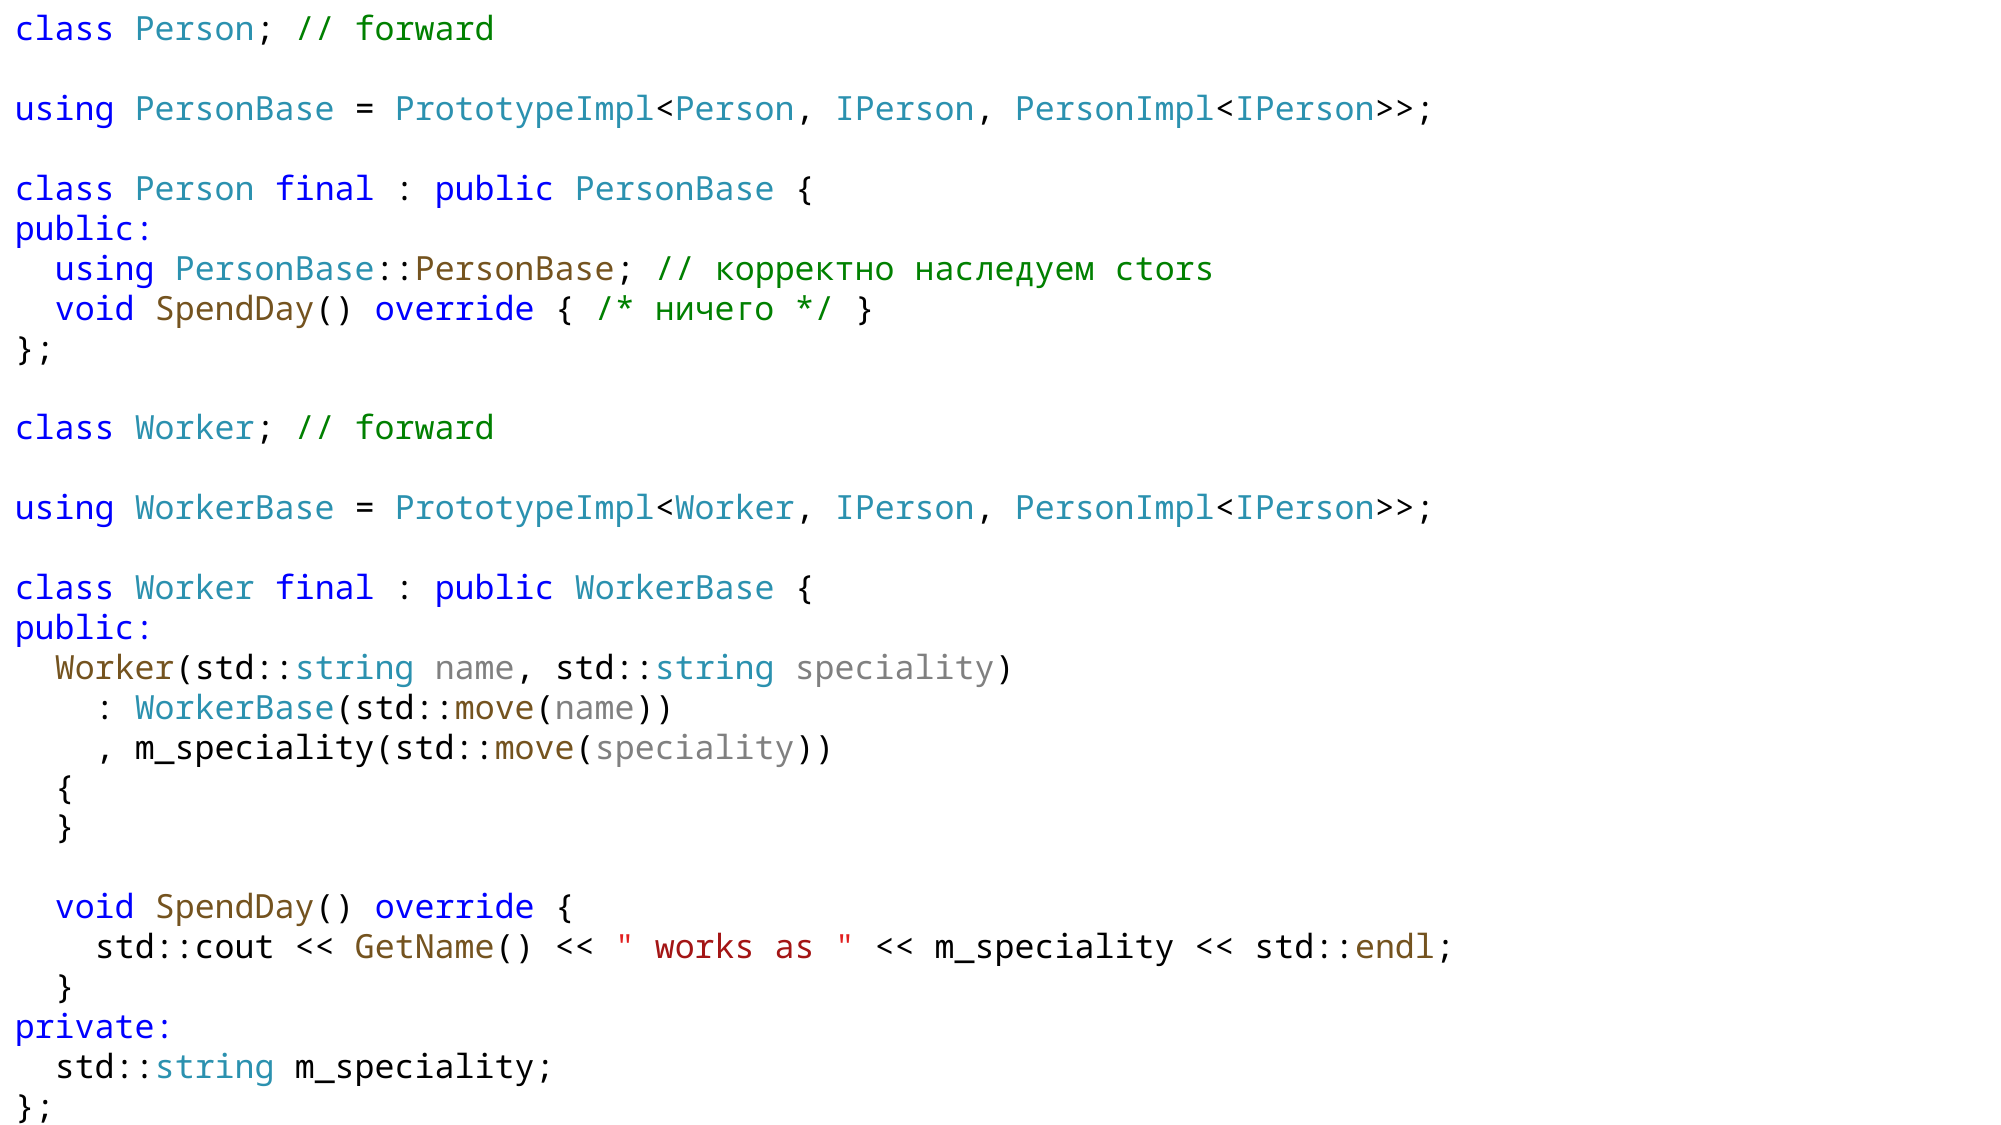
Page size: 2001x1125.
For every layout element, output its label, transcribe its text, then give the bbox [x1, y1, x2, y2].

text_box class Person; // forward using PersonBase = PrototypeImpl<Person, IPerson, PersonImpl<IPerson>>; class Person final : public PersonBase { public: using PersonBase::PersonBase; // корректно наследуем ctors void SpendDay() override { /* ничего */ } }; class Worker; // forward using WorkerBase = PrototypeImpl<Worker, IPerson, PersonImpl<IPerson>>; class Worker final : public WorkerBase { public: Worker(std::string name, std::string speciality) : WorkerBase(std::move(name)) , m_speciality(std::move(speciality)) { } void SpendDay() override { std::cout << GetName() << " works as " << m_speciality << std::endl; } private: std::string m_speciality; }; [0, 0, 2000, 1125]
